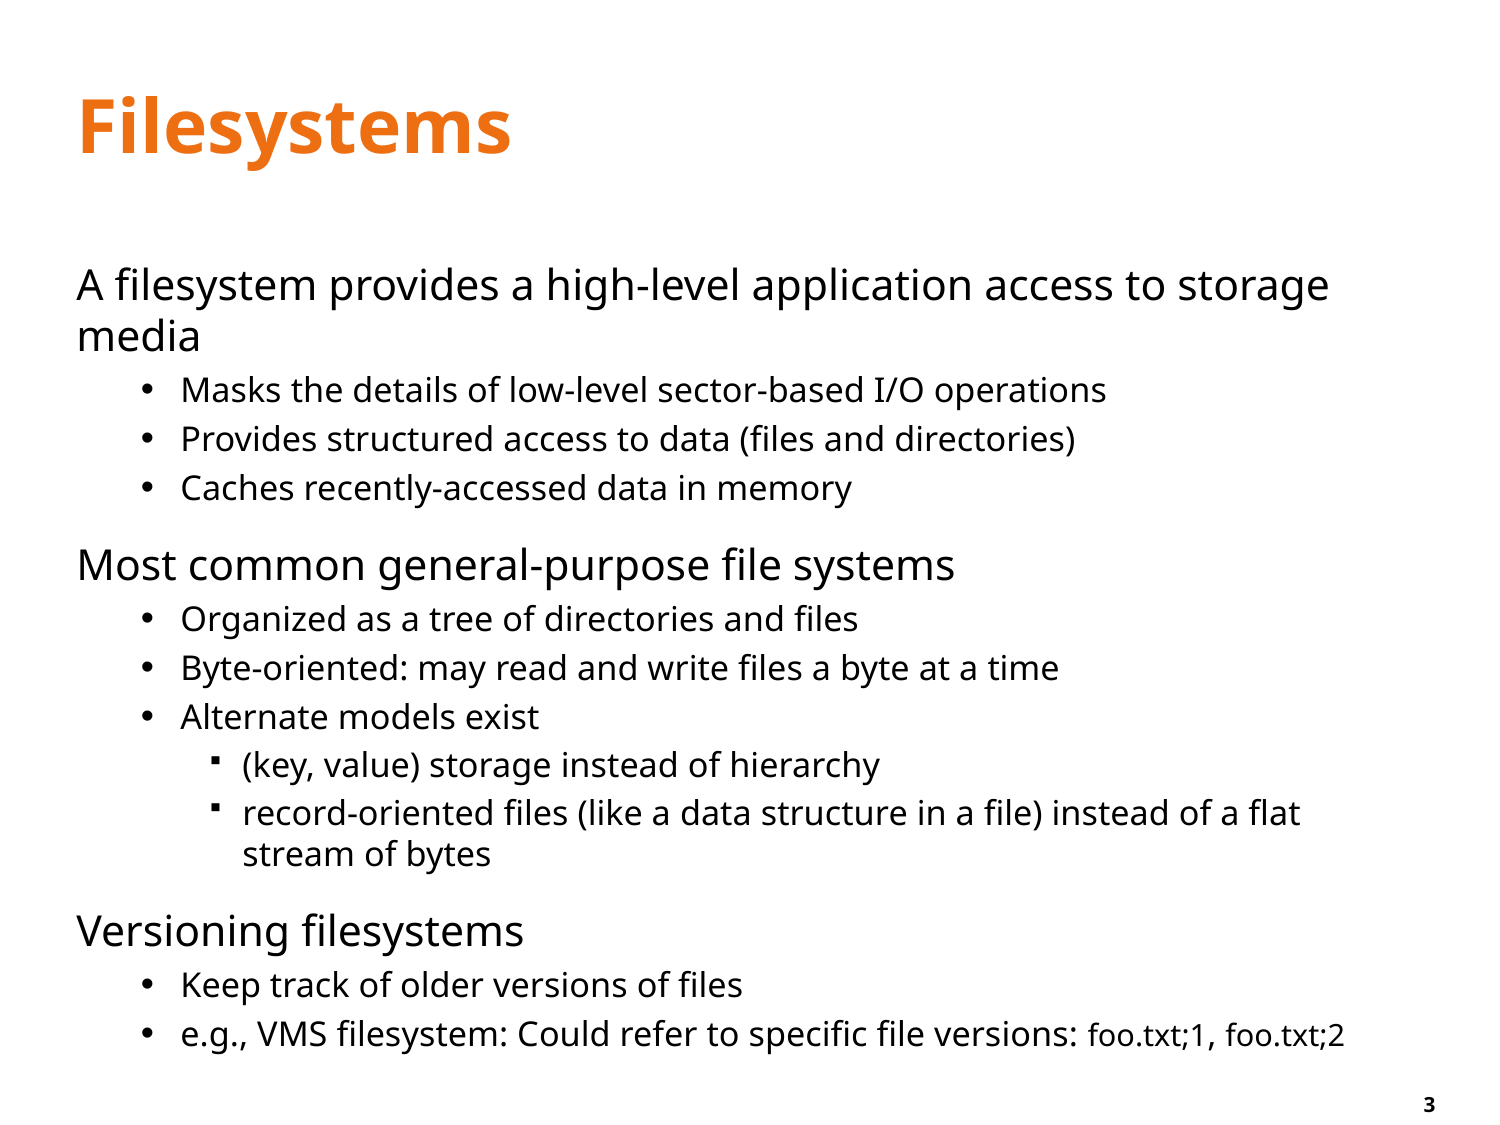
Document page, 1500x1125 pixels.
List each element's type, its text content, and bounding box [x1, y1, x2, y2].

title Filesystems [61, 60, 1438, 187]
list A filesystem provides a high-level application access to storage media Masks the details of low-level sector-based I/O operations Provides structured access to data (files and directories) Caches recently-accessed data in memory Most common general-purpose file systems Organized as a tree of directories and files Byte-oriented: may read and write files a byte at a time Alternate models exist (key, value) storage instead of hierarchy record-oriented files (like a data structure in a file) instead of a flat stream of bytes Versioning filesystems Keep track of older versions of files e.g., VMS filesystem: Could refer to specific file versions: foo.txt;1, foo.txt;2 [61, 249, 1438, 1063]
